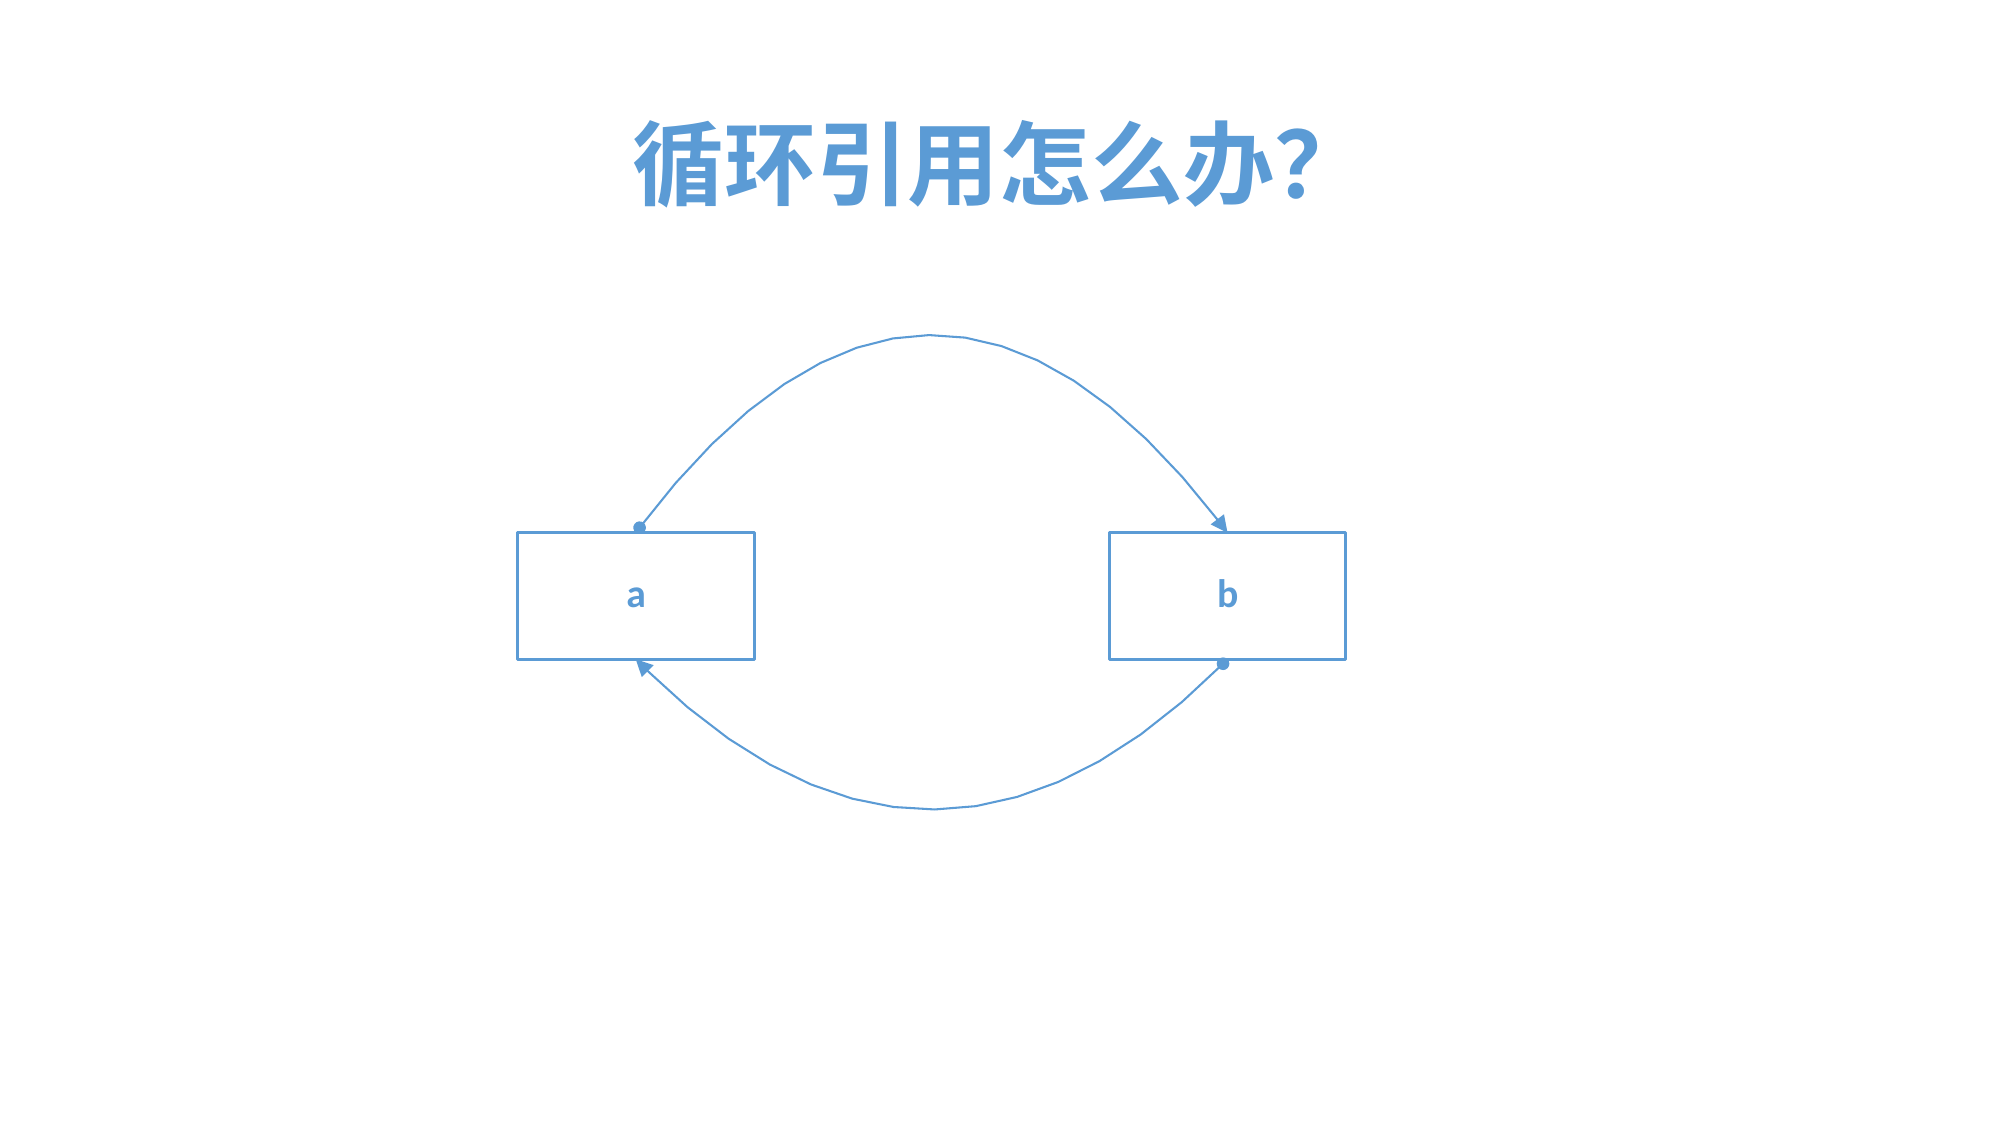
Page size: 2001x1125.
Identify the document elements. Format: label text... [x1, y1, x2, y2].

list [512, 330, 1348, 810]
title 循环引用怎么办？ [137, 59, 1863, 278]
